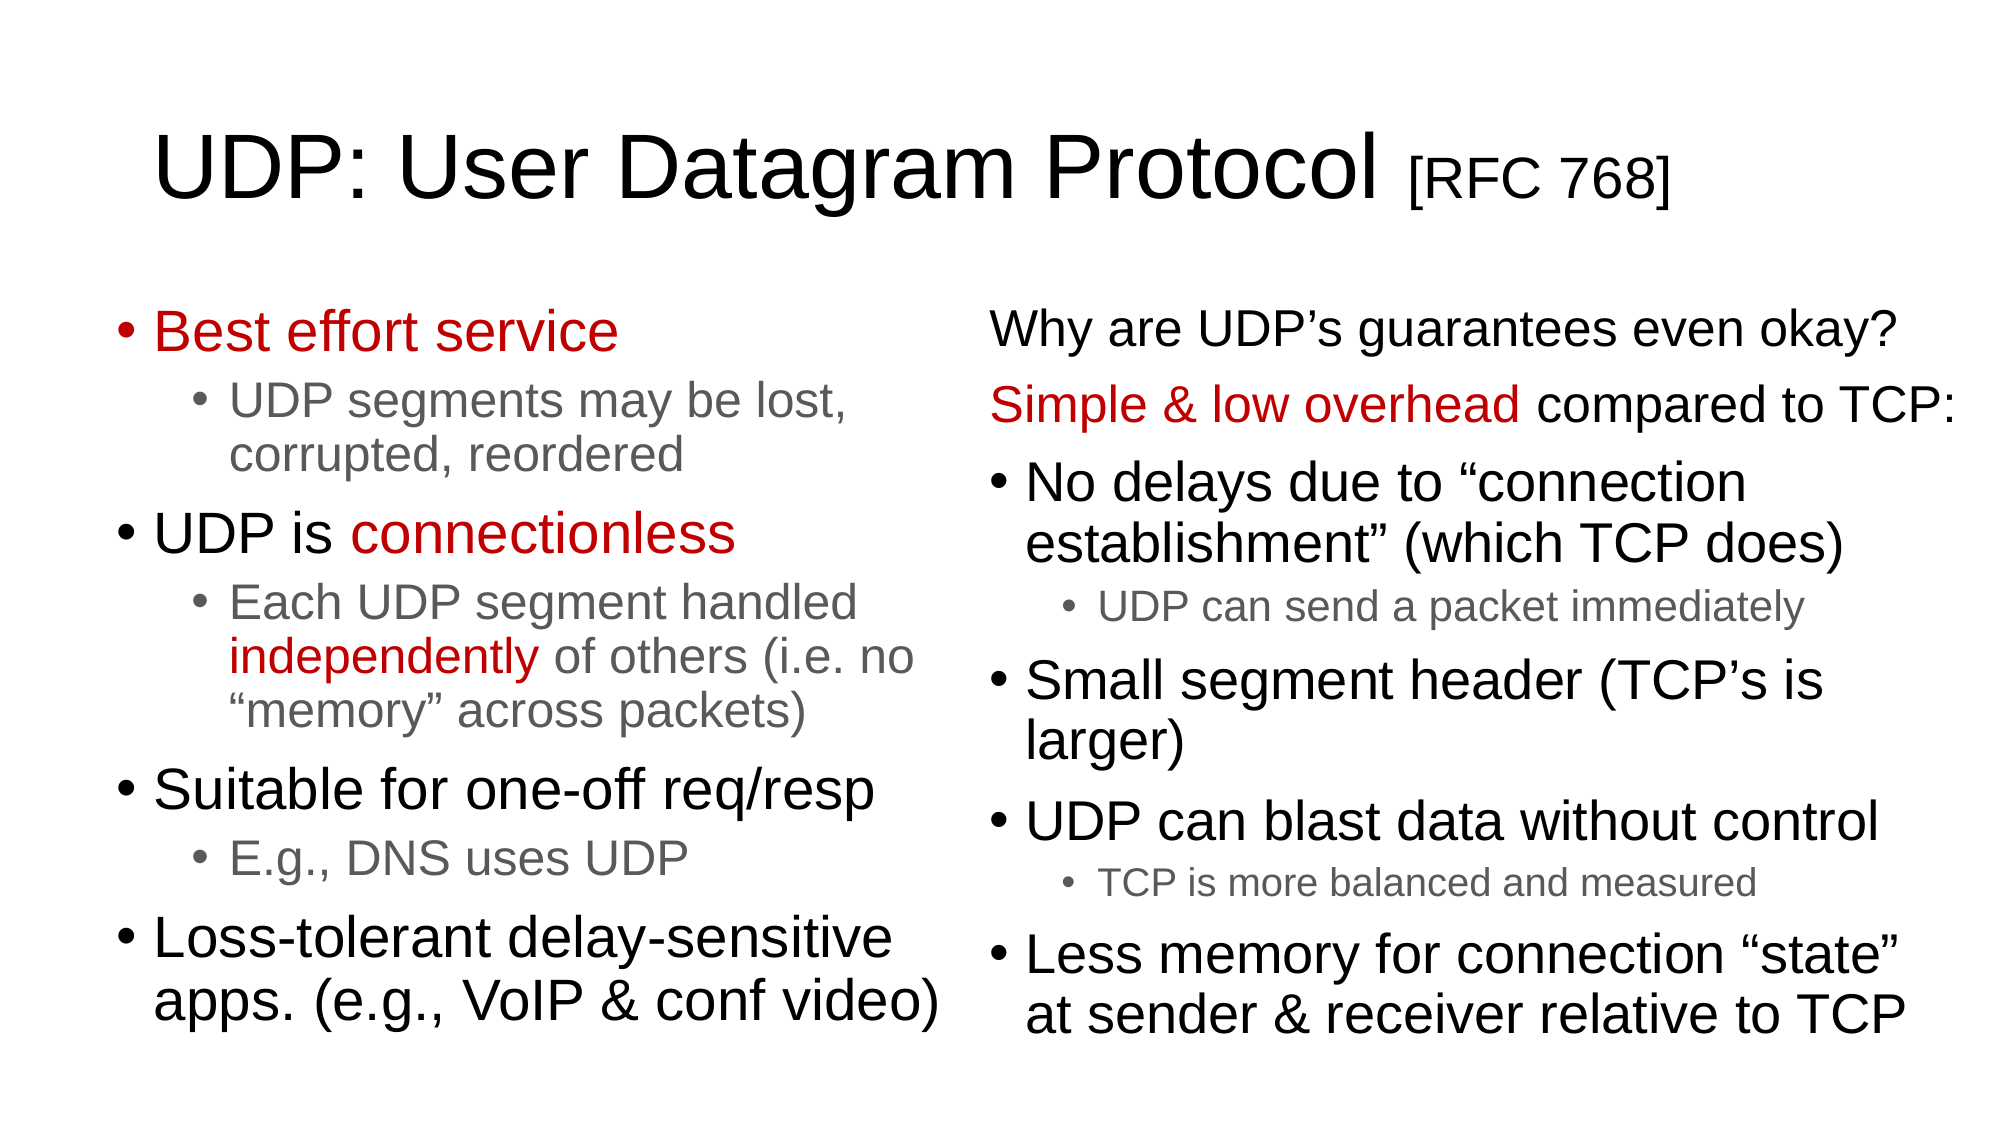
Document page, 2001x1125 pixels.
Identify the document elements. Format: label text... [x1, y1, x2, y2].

list Why are UDP’s guarantees even okay? Simple & low overhead compared to TCP: No delays due to “connection establishment” (which TCP does) UDP can send a packet immediately Small segment header (TCP’s is larger) UDP can blast data without control TCP is more balanced and measured Less memory for connection “state” at sender & receiver relative to TCP [974, 293, 1975, 1075]
title UDP: User Datagram Protocol [RFC 768] [137, 59, 1863, 278]
list Best effort service UDP segments may be lost, corrupted, reordered UDP is connectionless Each UDP segment handled independently of others (i.e. no “memory” across packets) Suitable for one-off req/resp E.g., DNS uses UDP Loss-tolerant delay-sensitive apps. (e.g., VoIP & conf video) [101, 293, 1045, 1125]
